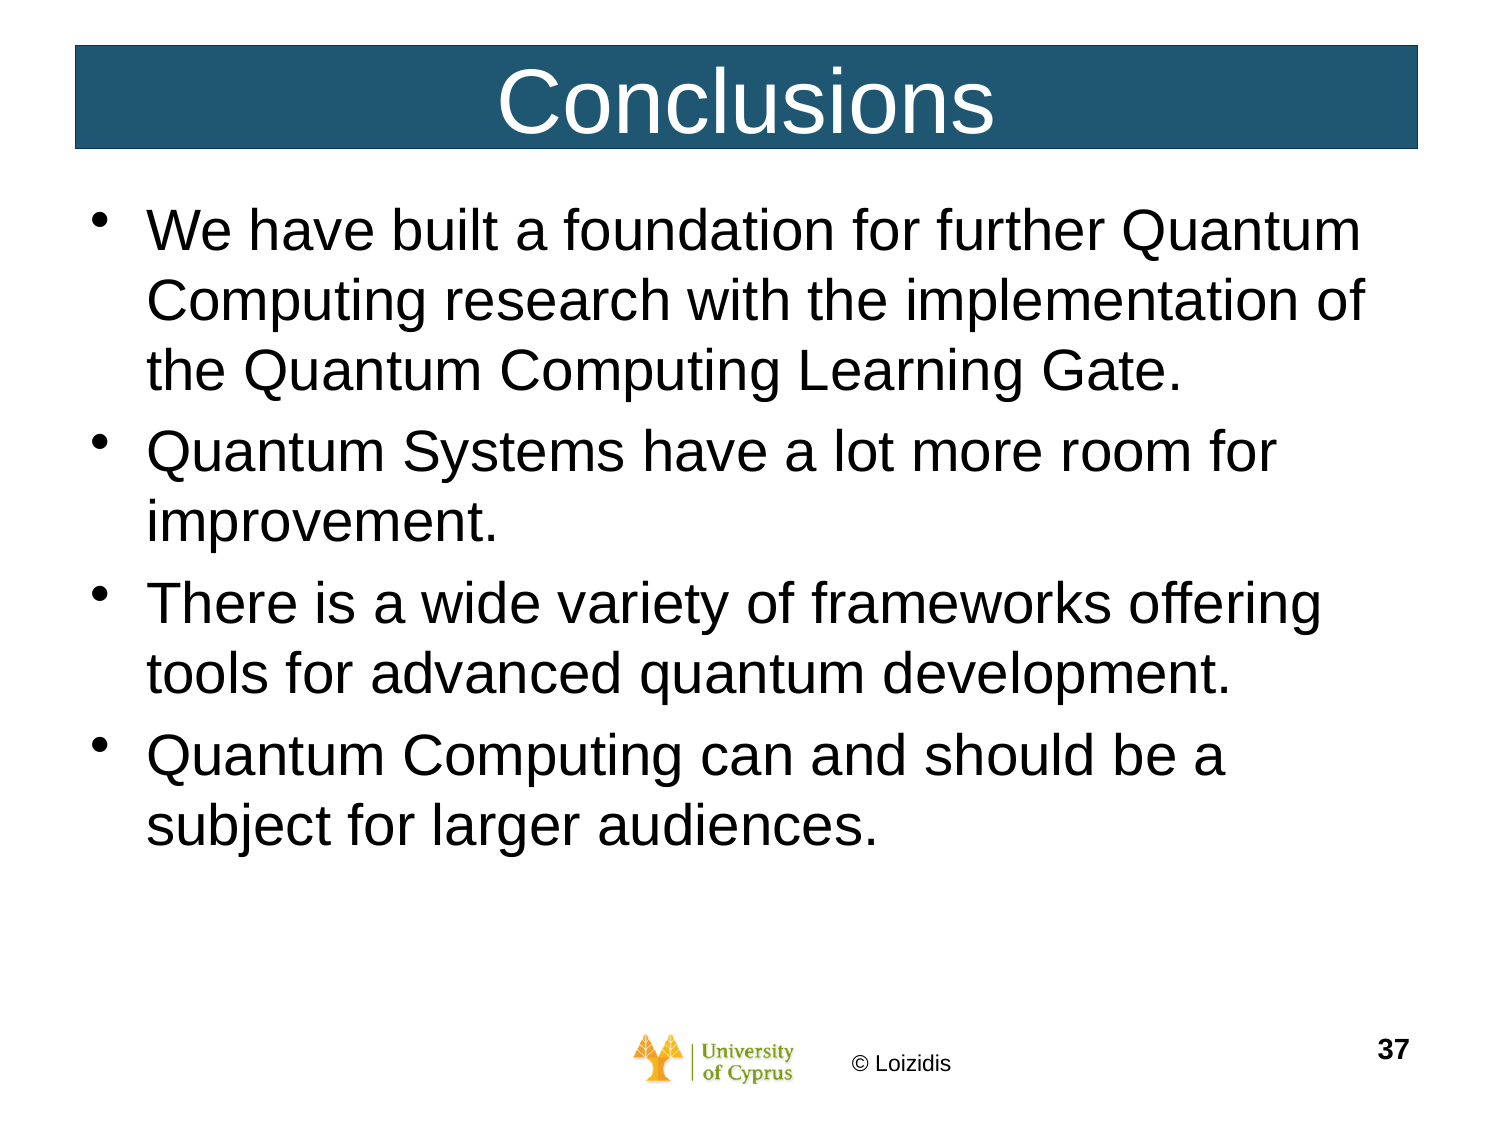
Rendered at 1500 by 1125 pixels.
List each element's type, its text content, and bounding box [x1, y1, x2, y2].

list We have built a foundation for further Quantum Computing research with the implementation of the Quantum Computing Learning Gate. Quantum Systems have a lot more room for improvement. There is a wide variety of frameworks offering tools for advanced quantum development. Quantum Computing can and should be a subject for larger audiences. [75, 184, 1418, 1006]
picture [631, 1032, 795, 1084]
title Conclusions [75, 45, 1418, 149]
